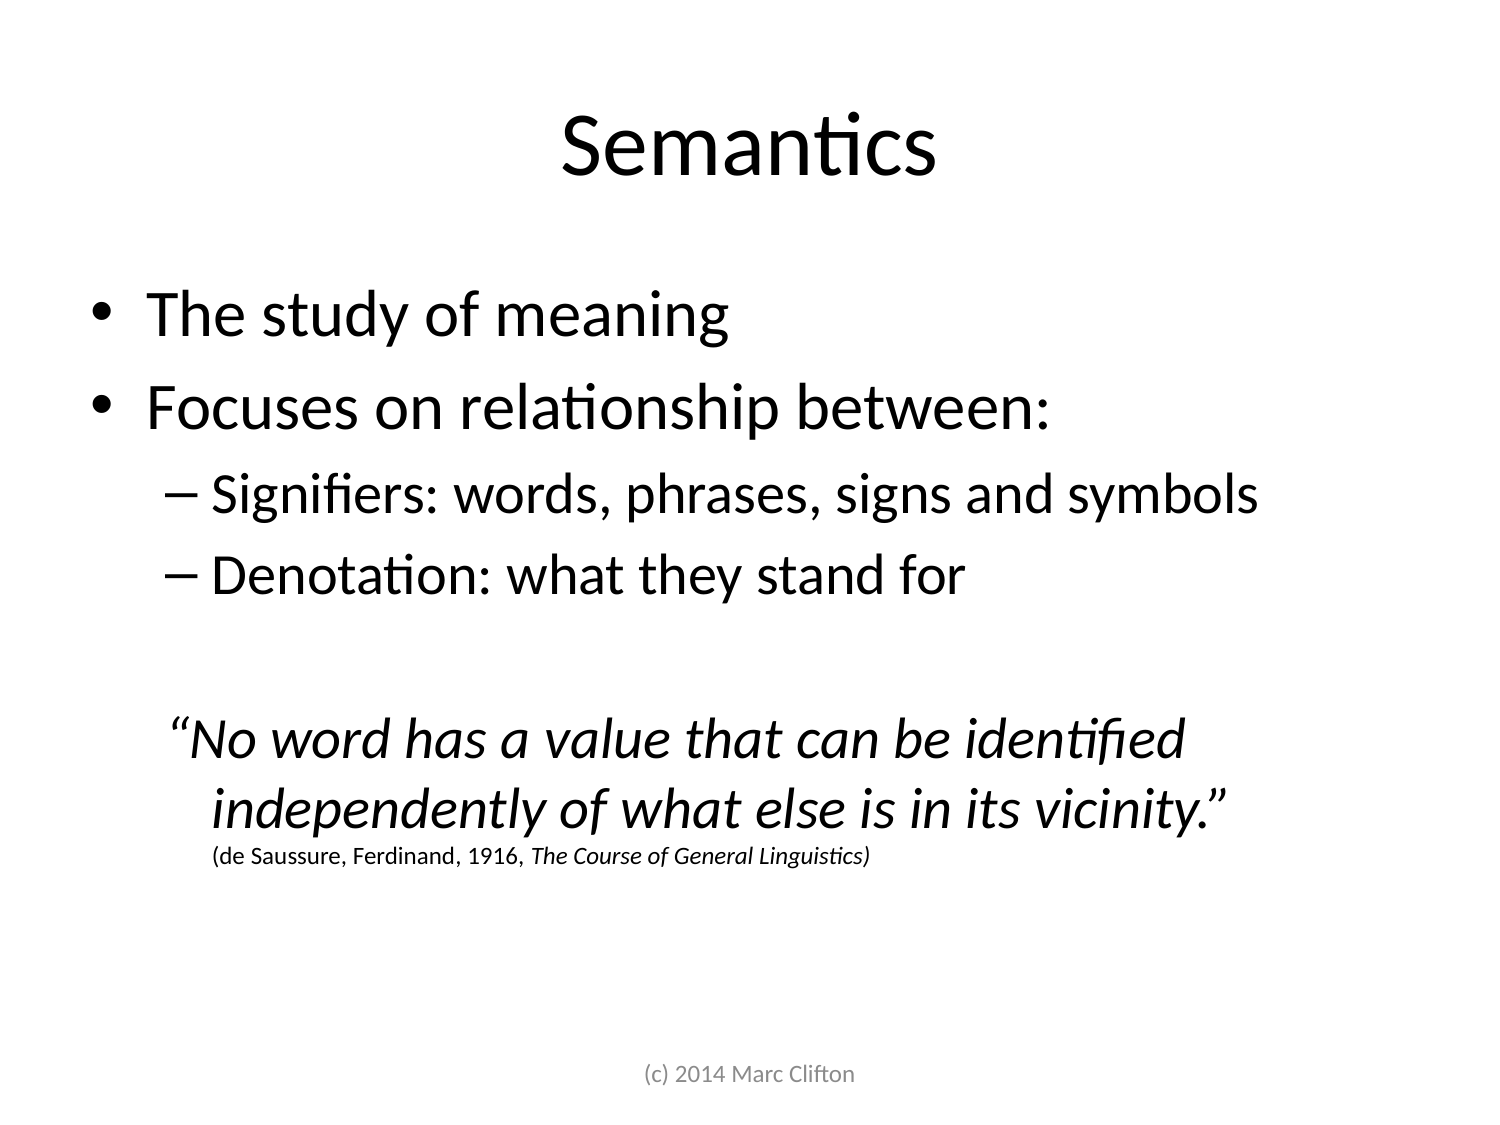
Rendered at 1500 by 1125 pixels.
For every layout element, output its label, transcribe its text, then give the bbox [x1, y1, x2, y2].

title Semantics [75, 45, 1425, 233]
footer (c) 2014 Marc Clifton [512, 1042, 988, 1103]
list The study of meaning Focuses on relationship between: Signifiers: words, phrases, signs and symbols Denotation: what they stand for “No word has a value that can be identified independently of what else is in its vicinity.” (de Saussure, Ferdinand, 1916, The Course of General Linguistics) [75, 262, 1425, 1005]
